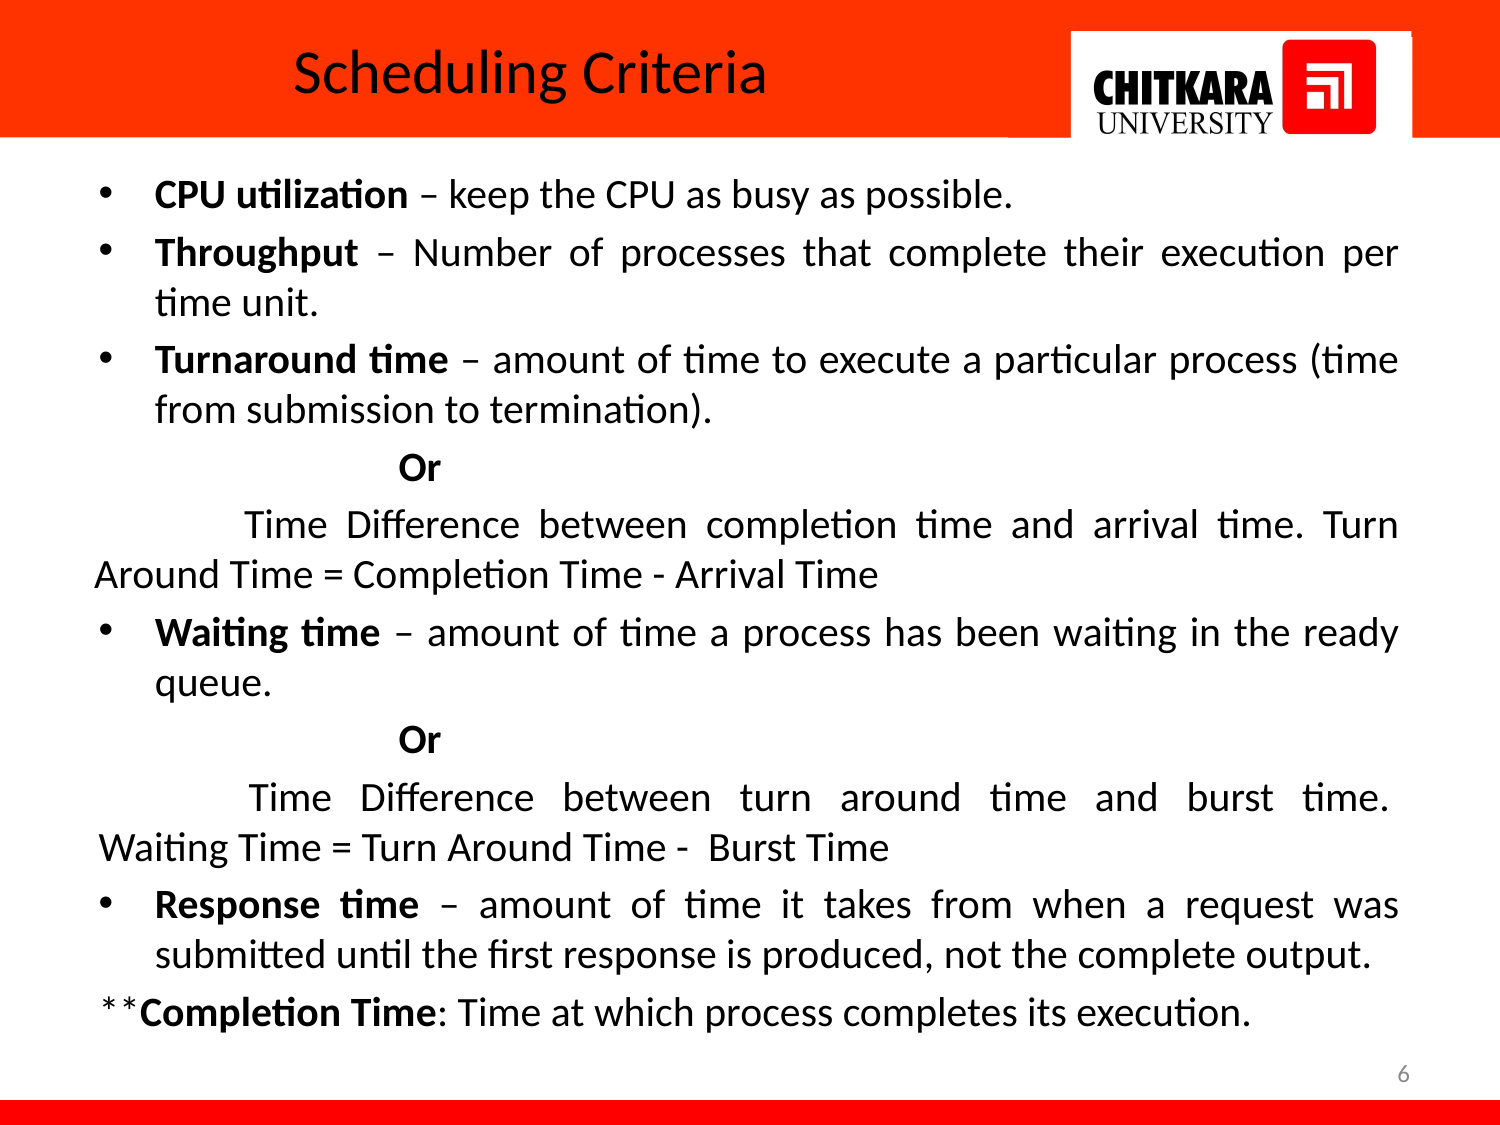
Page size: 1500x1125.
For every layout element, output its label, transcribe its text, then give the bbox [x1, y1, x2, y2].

slide_number 6 [1074, 1042, 1425, 1103]
title Scheduling Criteria [0, 0, 1063, 138]
picture [1074, 37, 1391, 138]
list CPU utilization – keep the CPU as busy as possible. Throughput – Number of processes that complete their execution per time unit. Turnaround time – amount of time to execute a particular process (time from submission to termination). Or Time Difference between completion time and arrival time. Turn Around Time = Completion Time - Arrival Time Waiting time – amount of time a process has been waiting in the ready queue. Or Time Difference between turn around time and burst time. Waiting Time = Turn Around Time - Burst Time Response time – amount of time it takes from when a request was submitted until the first response is produced, not the complete output. **Completion Time: Time at which process completes its execution. [64, 159, 1415, 1079]
